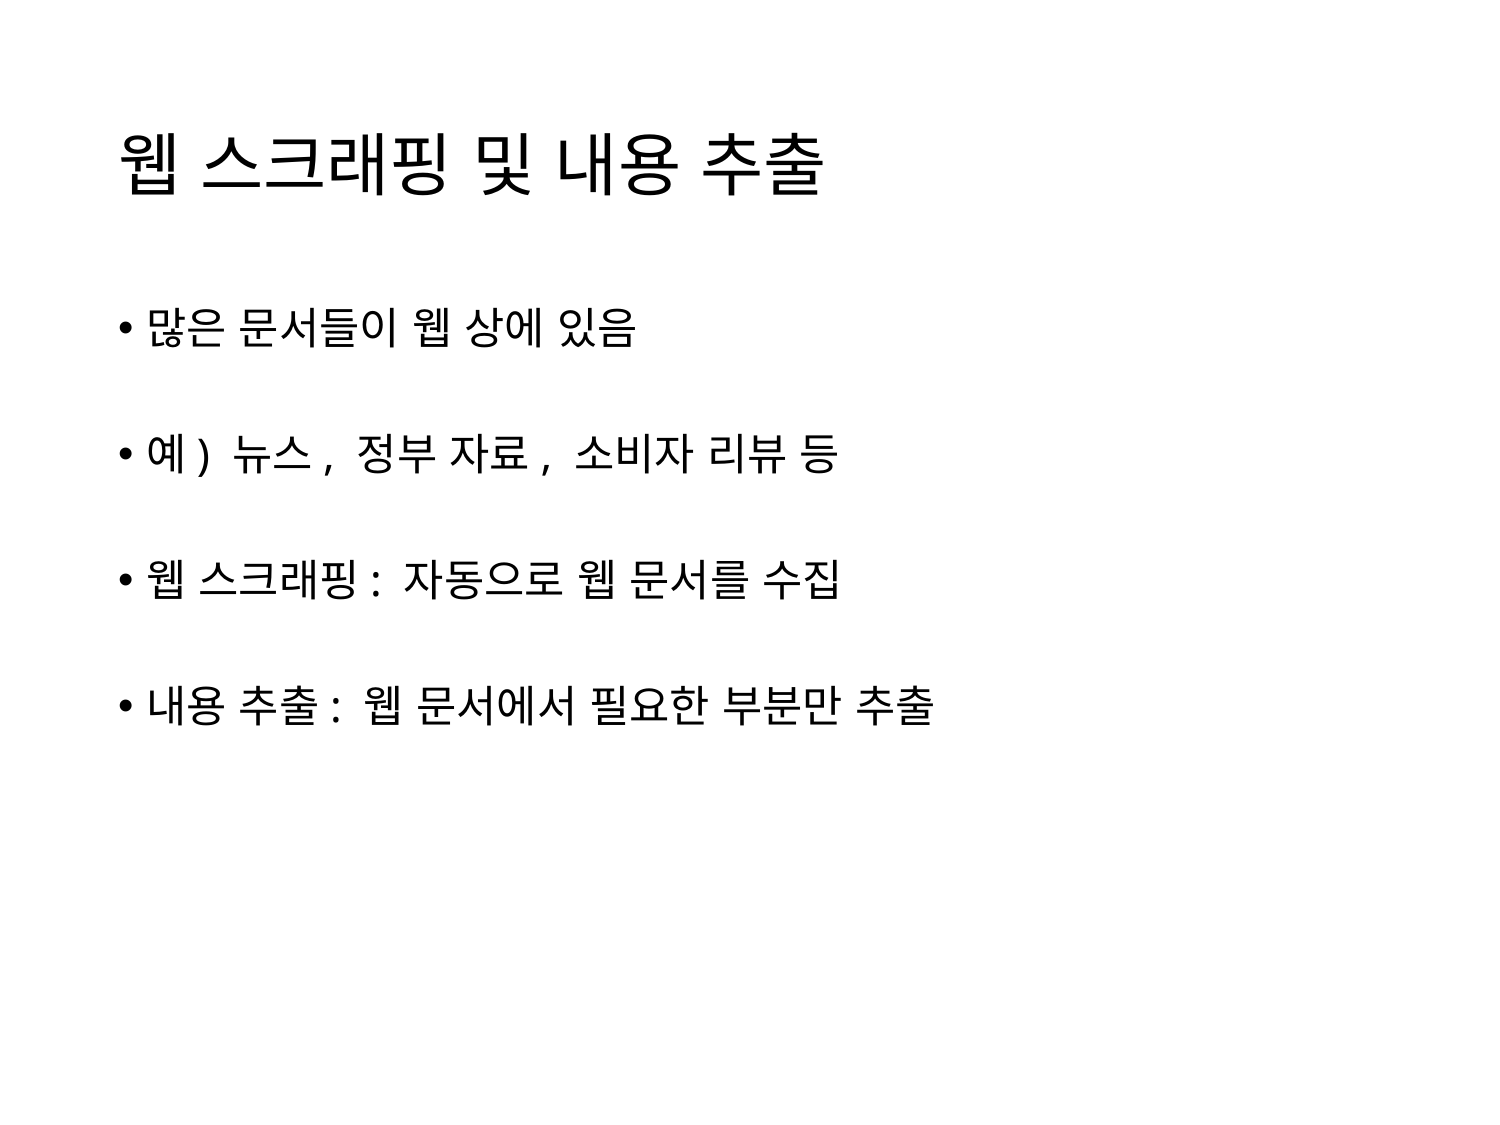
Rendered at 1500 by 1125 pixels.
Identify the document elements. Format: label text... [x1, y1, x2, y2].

list 많은 문서들이 웹 상에 있음 예) 뉴스, 정부 자료, 소비자 리뷰 등 웹 스크래핑: 자동으로 웹 문서를 수집 내용 추출: 웹 문서에서 필요한 부분만 추출 [103, 299, 1397, 1014]
title 웹 스크래핑 및 내용 추출 [103, 59, 1397, 278]
